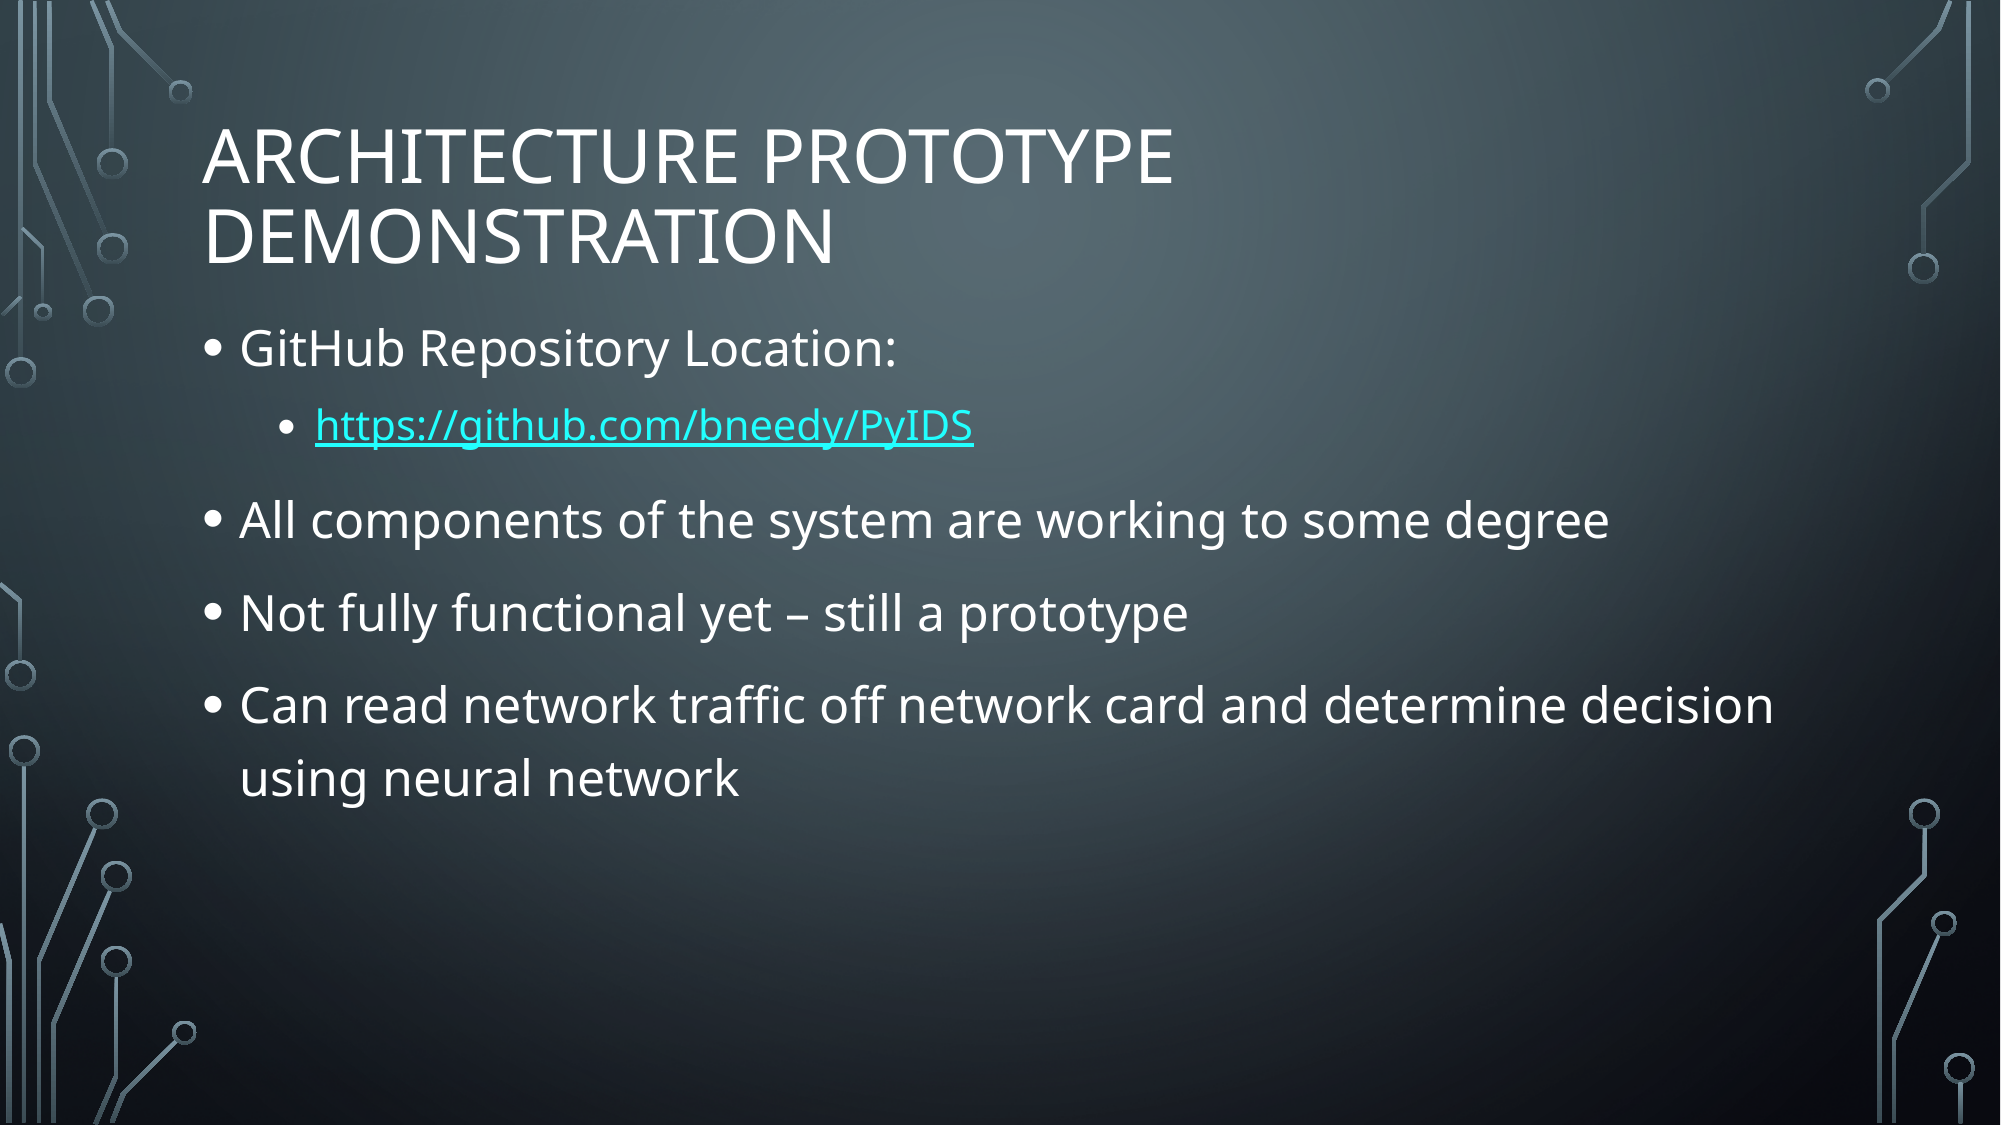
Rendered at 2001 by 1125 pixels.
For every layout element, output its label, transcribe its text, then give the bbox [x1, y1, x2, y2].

list GitHub Repository Location: https://github.com/bneedy/PyIDS All components of the system are working to some degree Not fully functional yet – still a prototype Can read network traffic off network card and determine decision using neural network [187, 297, 1813, 950]
title Architecture Prototype Demonstration [187, 101, 1813, 297]
